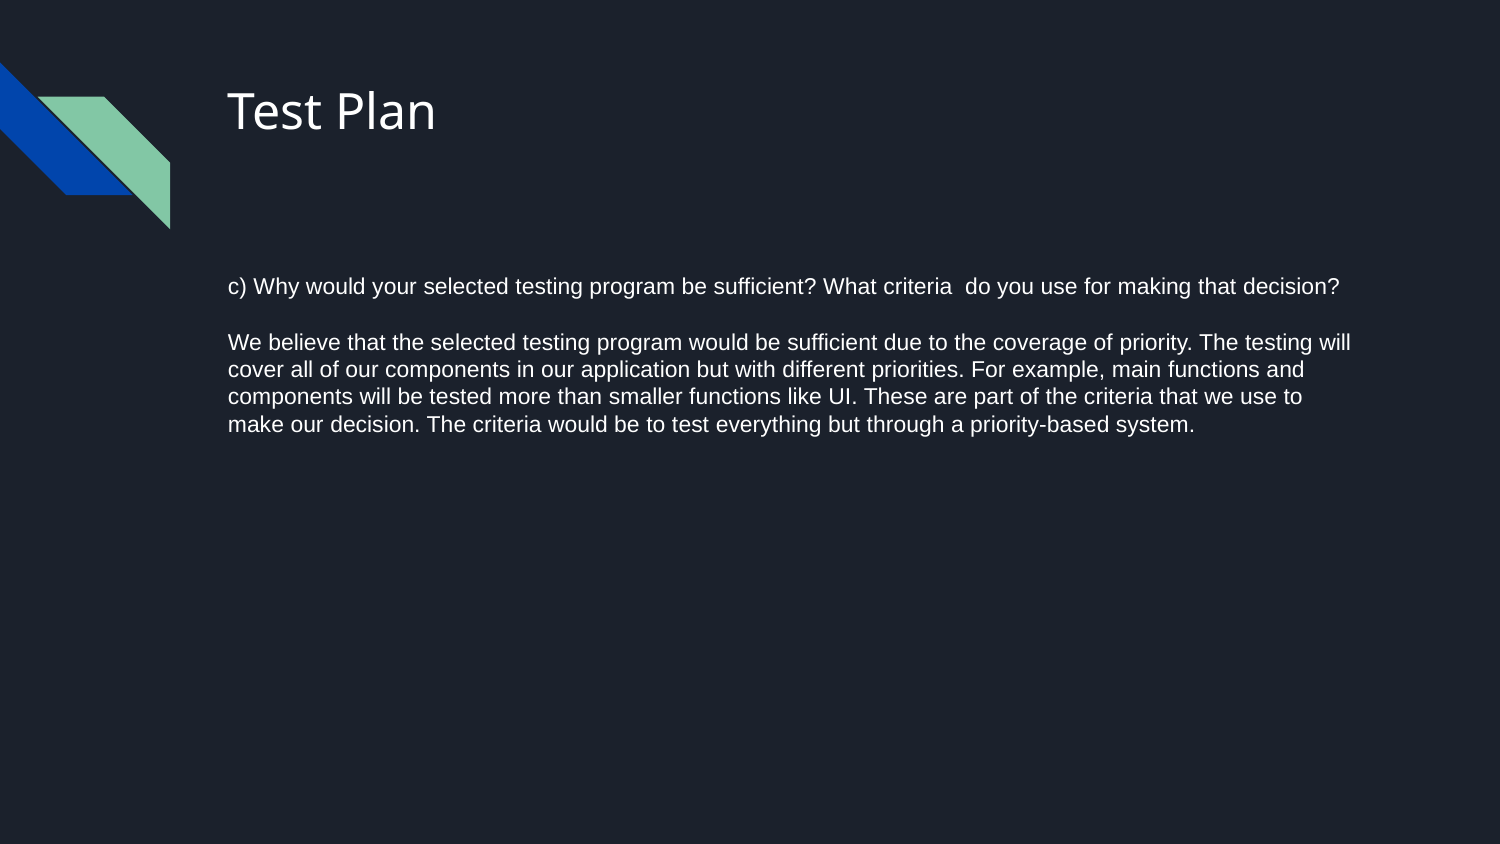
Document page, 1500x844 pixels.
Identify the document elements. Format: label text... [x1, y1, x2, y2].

list c) Why would your selected testing program be sufficient? What criteria do you use for making that decision? We believe that the selected testing program would be sufficient due to the coverage of priority. The testing will cover all of our components in our application but with different priorities. For example, main functions and components will be tested more than smaller functions like UI. These are part of the criteria that we use to make our decision. The criteria would be to test everything but through a priority-based system. [212, 257, 1368, 735]
title Test Plan [212, 64, 1368, 215]
